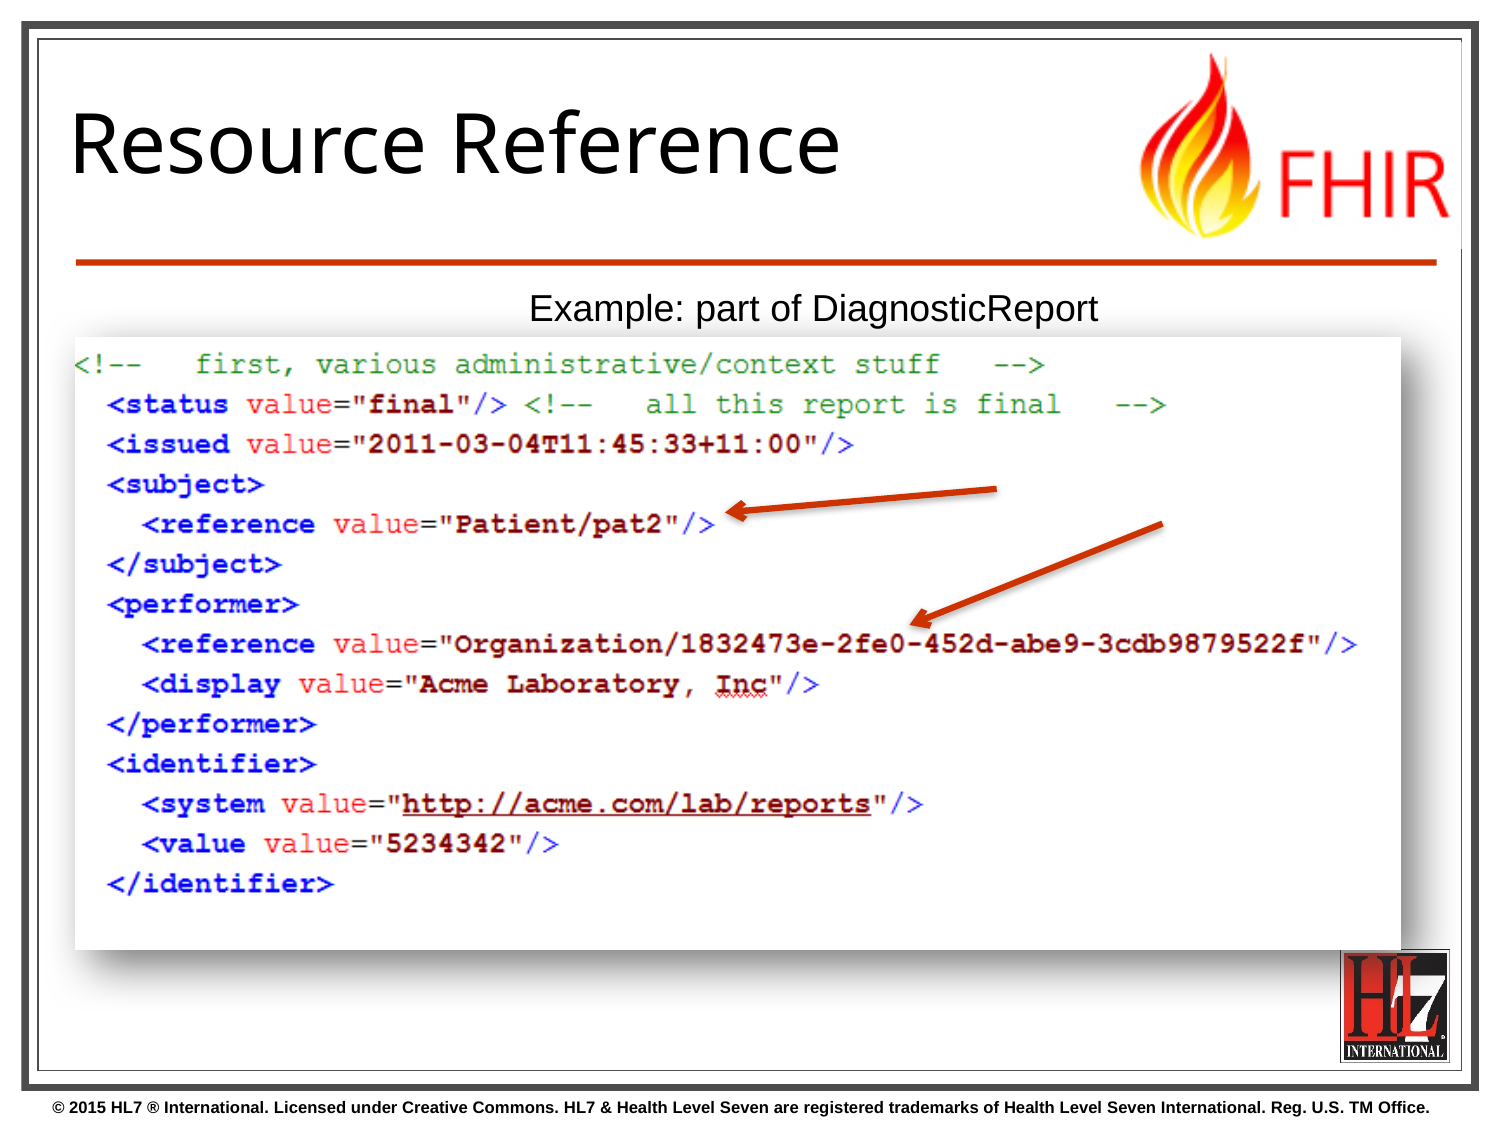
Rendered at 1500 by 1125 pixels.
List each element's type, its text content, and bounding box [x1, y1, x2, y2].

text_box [724, 488, 997, 513]
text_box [909, 523, 1163, 626]
picture [1340, 949, 1450, 1063]
picture [1128, 42, 1462, 249]
text_box Example: part of DiagnosticReport [514, 276, 1114, 335]
picture [74, 337, 1401, 951]
title Resource Reference [53, 54, 1128, 244]
